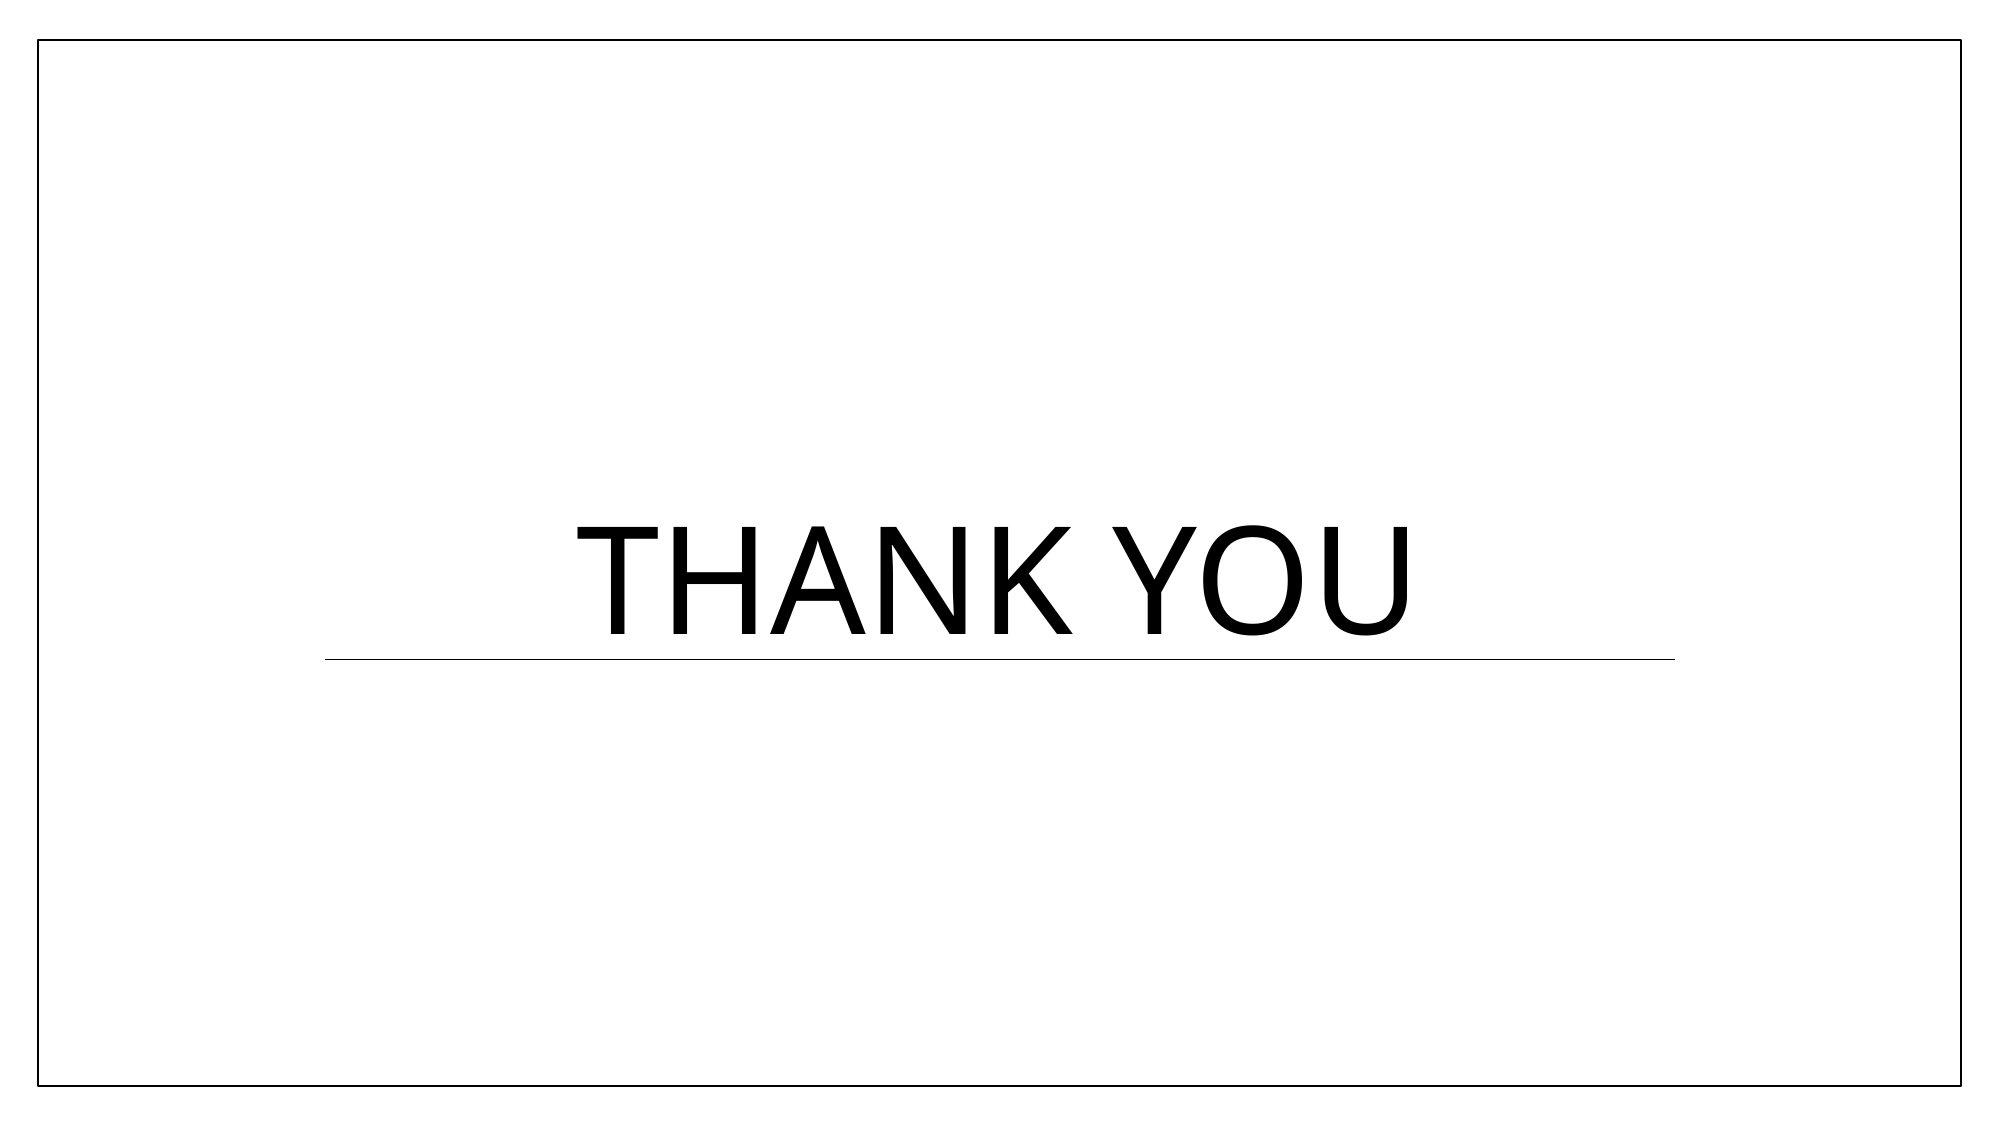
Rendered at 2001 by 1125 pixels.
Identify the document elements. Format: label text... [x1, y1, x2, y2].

title Thank you [181, 192, 1817, 673]
